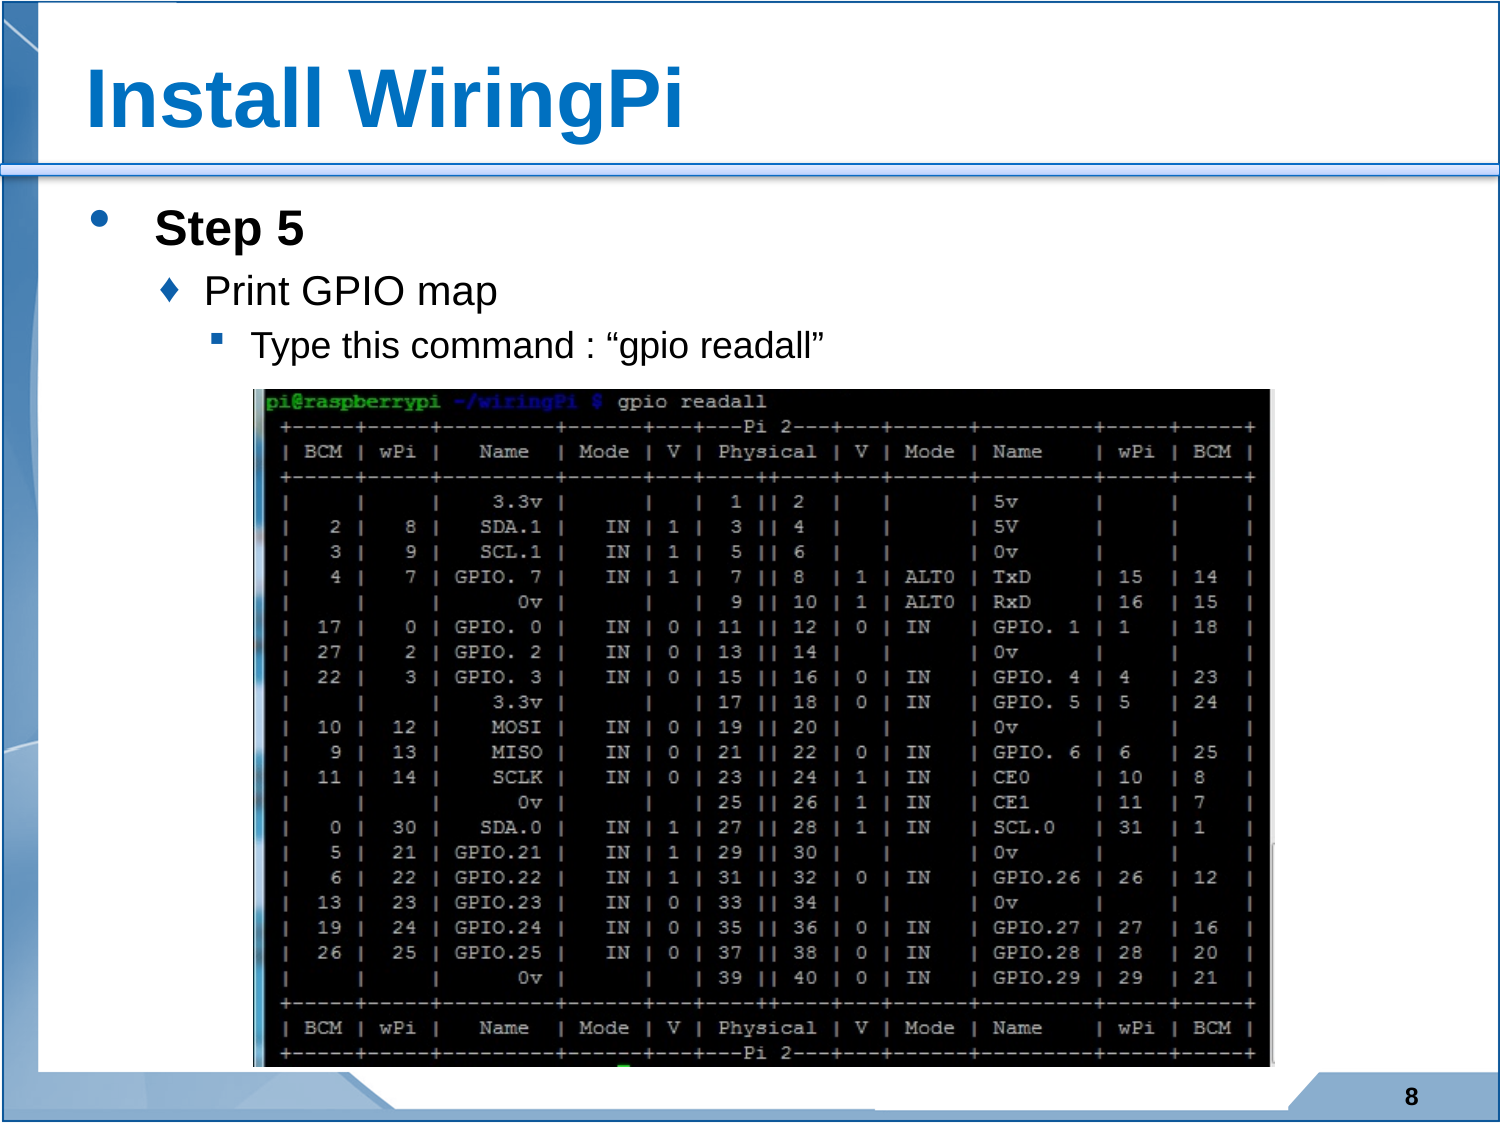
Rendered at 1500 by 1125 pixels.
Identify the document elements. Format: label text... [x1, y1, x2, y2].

list Step 5 Print GPIO map Type this command : “gpio readall” [70, 187, 1477, 1067]
slide_number 8 [1347, 1078, 1477, 1114]
picture [253, 389, 1275, 1067]
title Install WiringPi [70, 35, 1477, 155]
